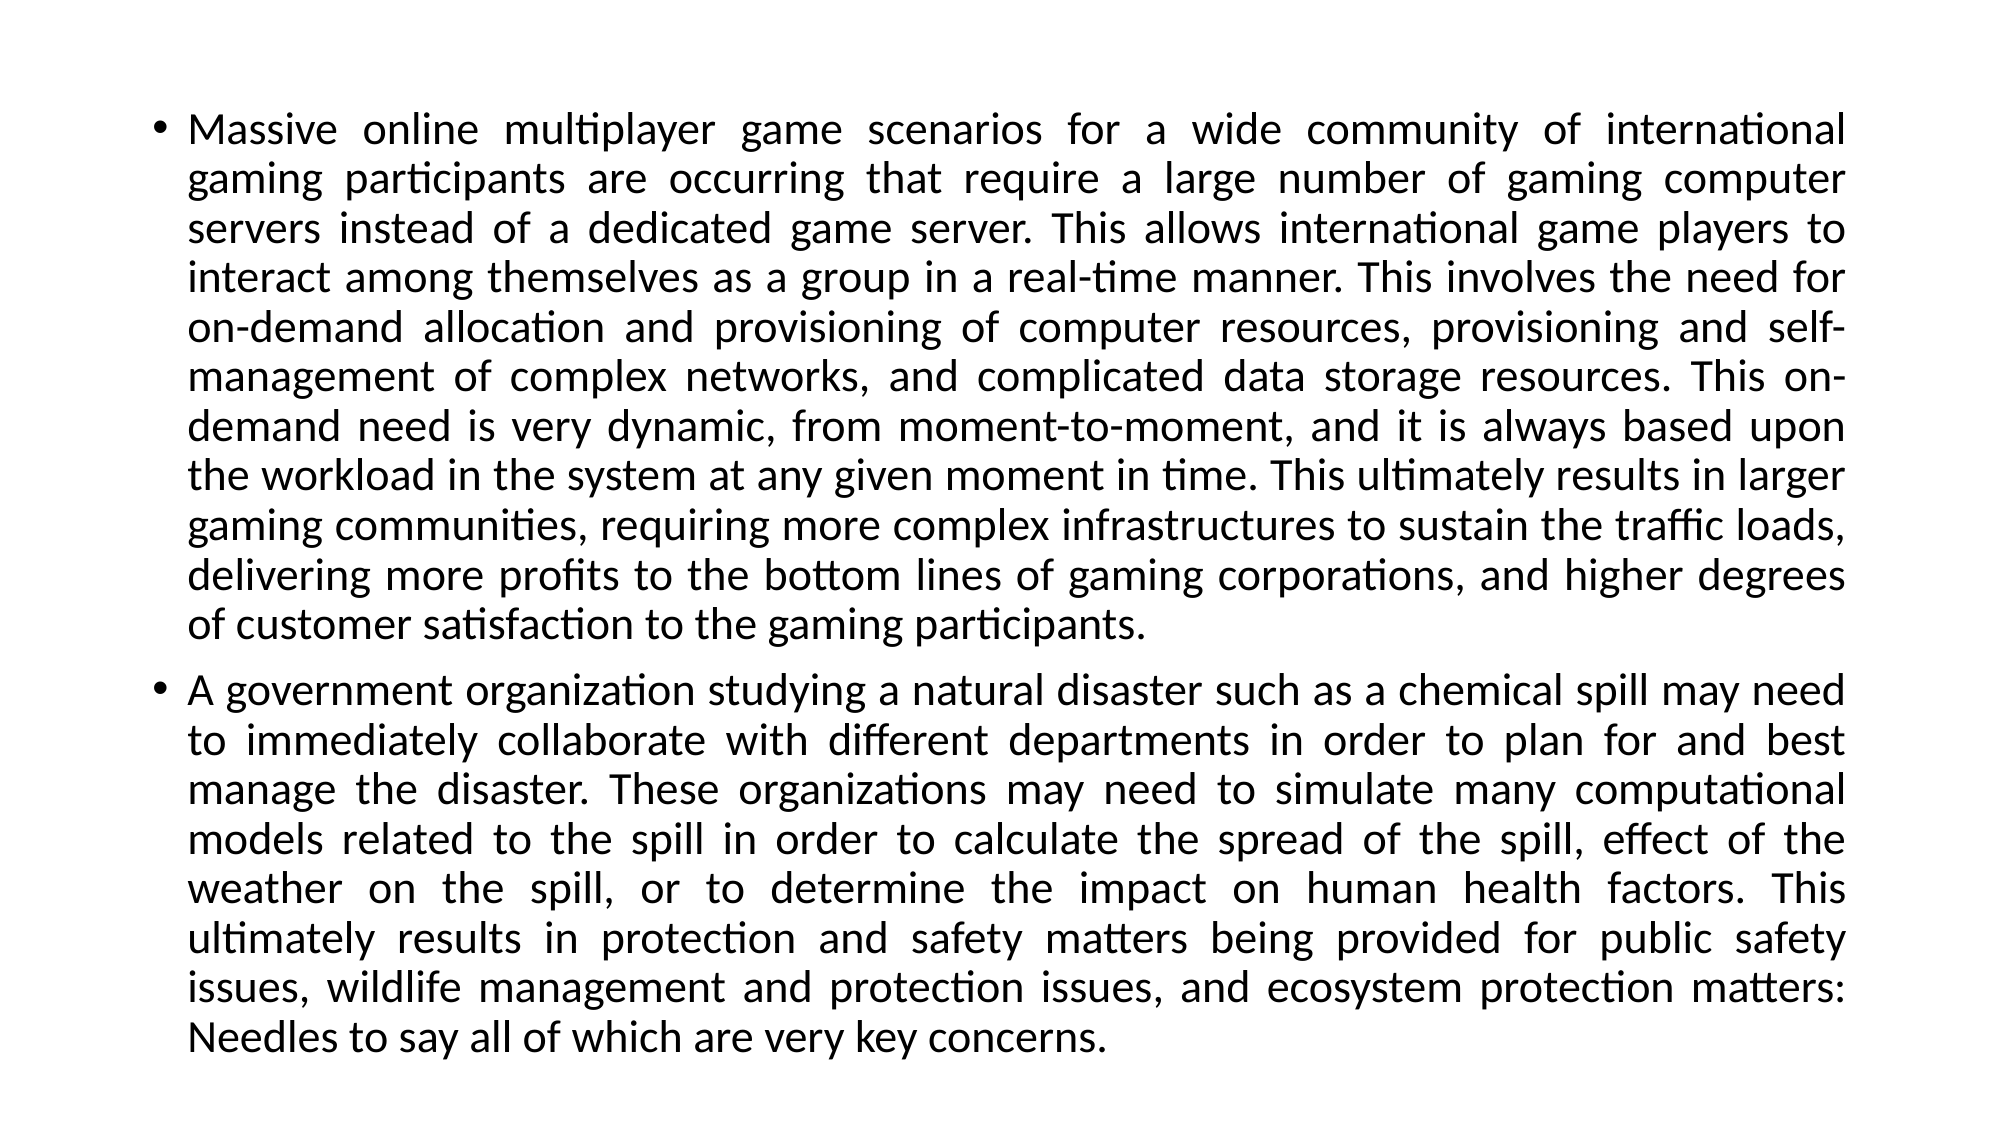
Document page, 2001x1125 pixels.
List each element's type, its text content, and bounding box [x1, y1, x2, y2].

list Massive online multiplayer game scenarios for a wide community of international gaming participants are occurring that require a large number of gaming computer servers instead of a dedicated game server. This allows international game players to interact among themselves as a group in a real-time manner. This involves the need for on-demand allocation and provisioning of computer resources, provisioning and self- management of complex networks, and complicated data storage resources. This on- demand need is very dynamic, from moment-to-moment, and it is always based upon the workload in the system at any given moment in time. This ultimately results in larger gaming communities, requiring more complex infrastructures to sustain the traffic loads, delivering more profits to the bottom lines of gaming corporations, and higher degrees of customer satisfaction to the gaming participants. A government organization studying a natural disaster such as a chemical spill may need to immediately collaborate with different departments in order to plan for and best manage the disaster. These organizations may need to simulate many computational models related to the spill in order to calculate the spread of the spill, effect of the weather on the spill, or to determine the impact on human health factors. This ultimately results in protection and safety matters being provided for public safety issues, wildlife management and protection issues, and ecosystem protection matters: Needles to say all of which are very key concerns. [137, 96, 1863, 1071]
